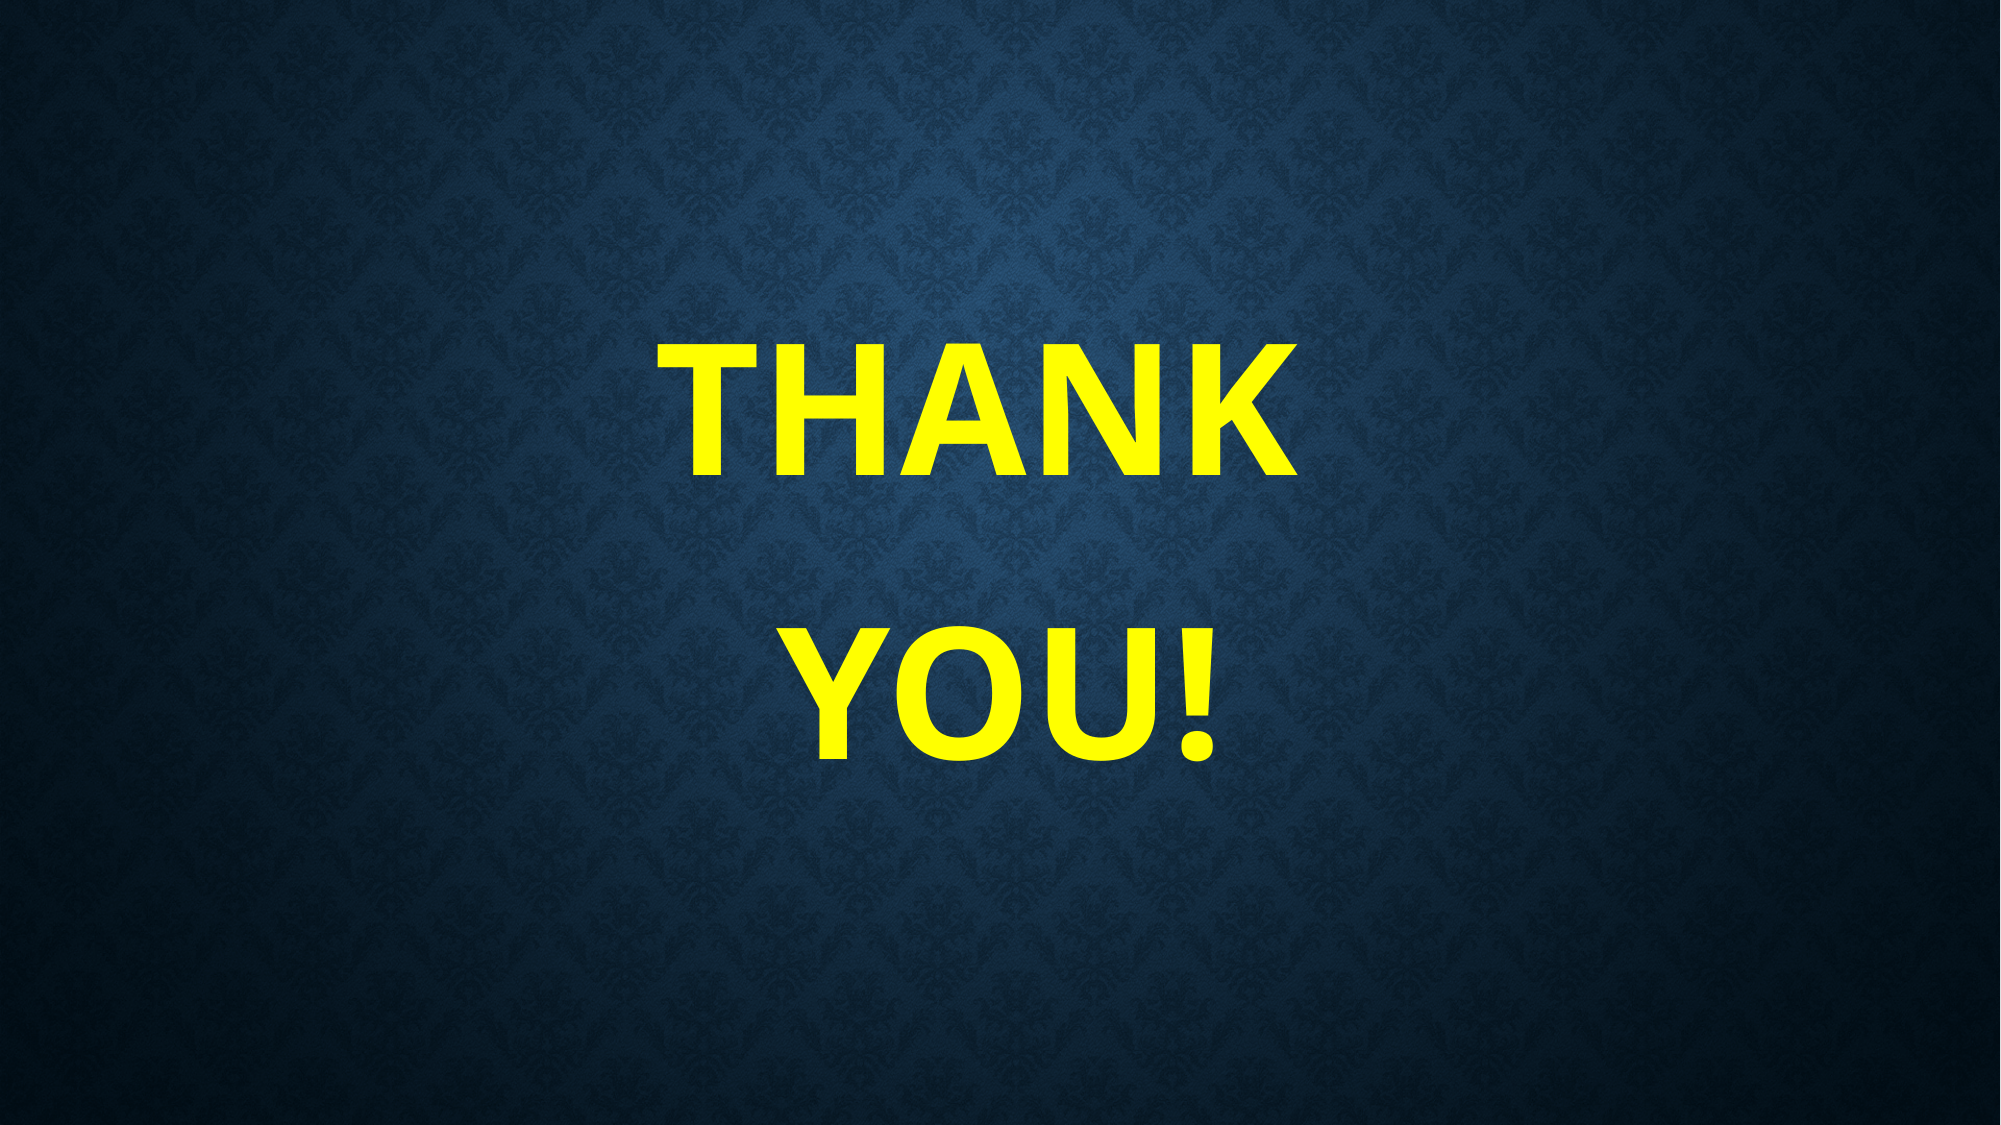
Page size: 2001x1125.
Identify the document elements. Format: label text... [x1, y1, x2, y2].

list THANK YOU! [0, 0, 2000, 1125]
